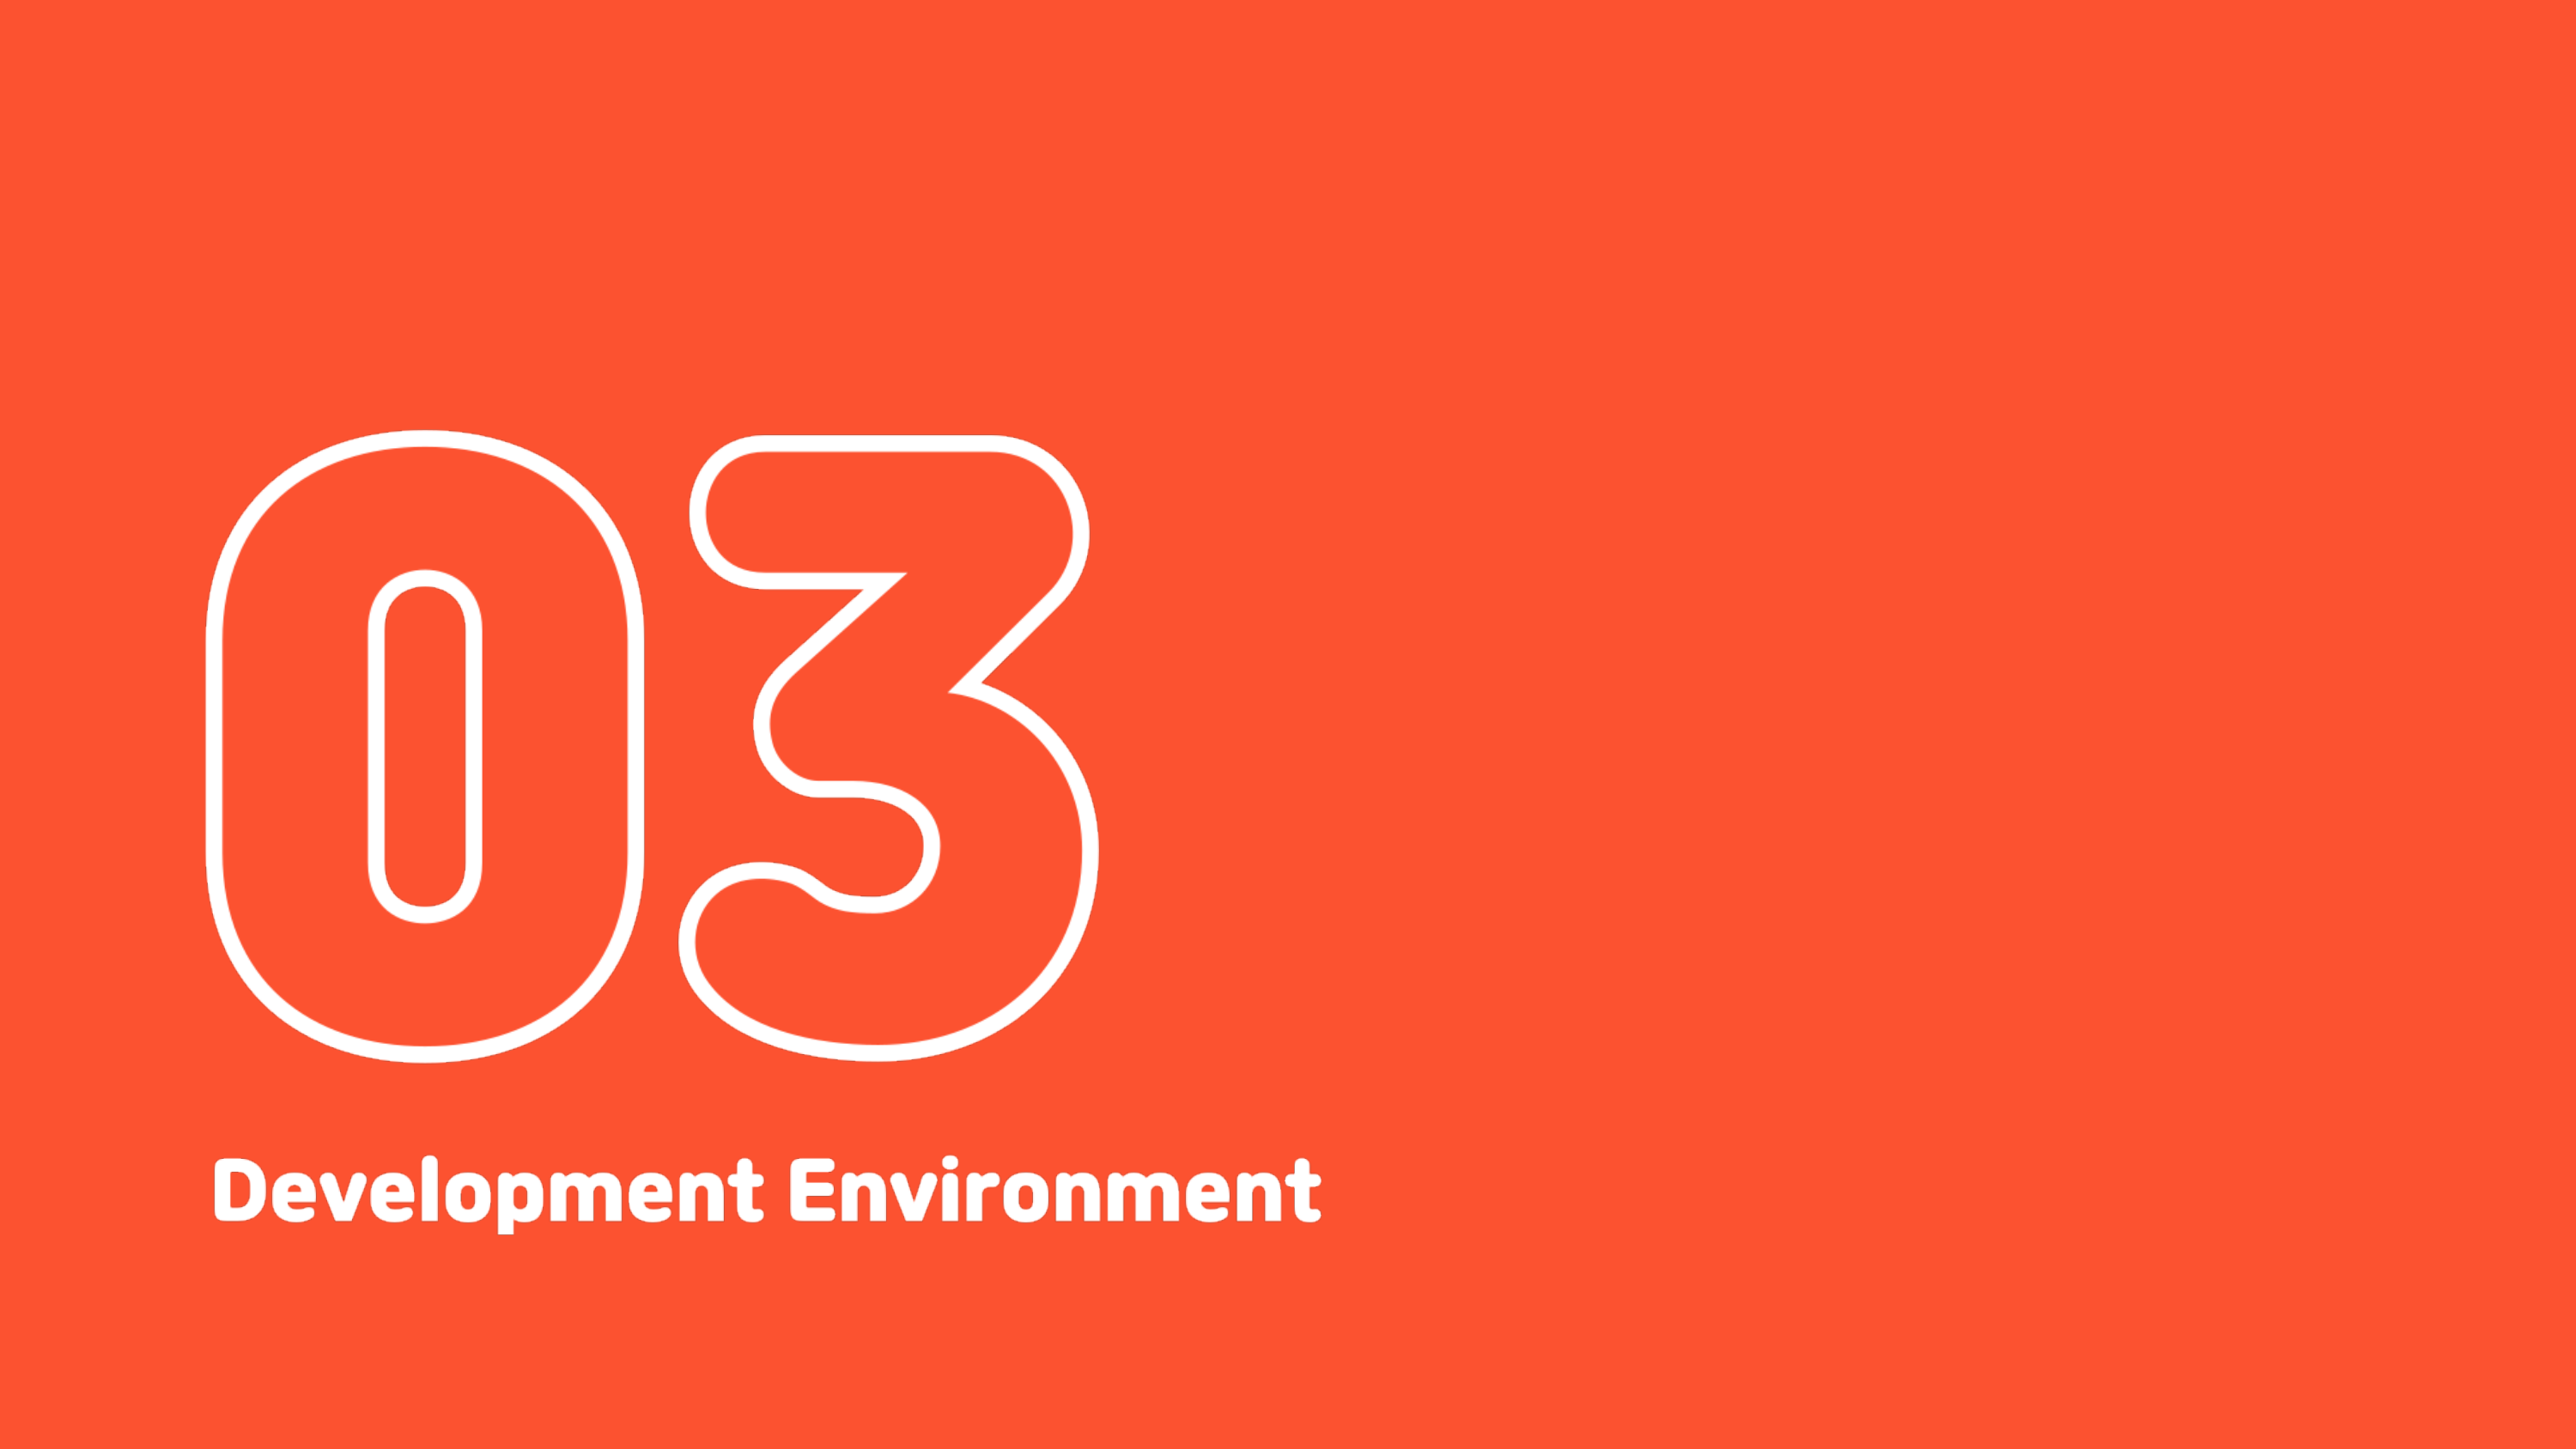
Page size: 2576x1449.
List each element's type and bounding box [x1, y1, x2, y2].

picture [0, 0, 1959, 1449]
